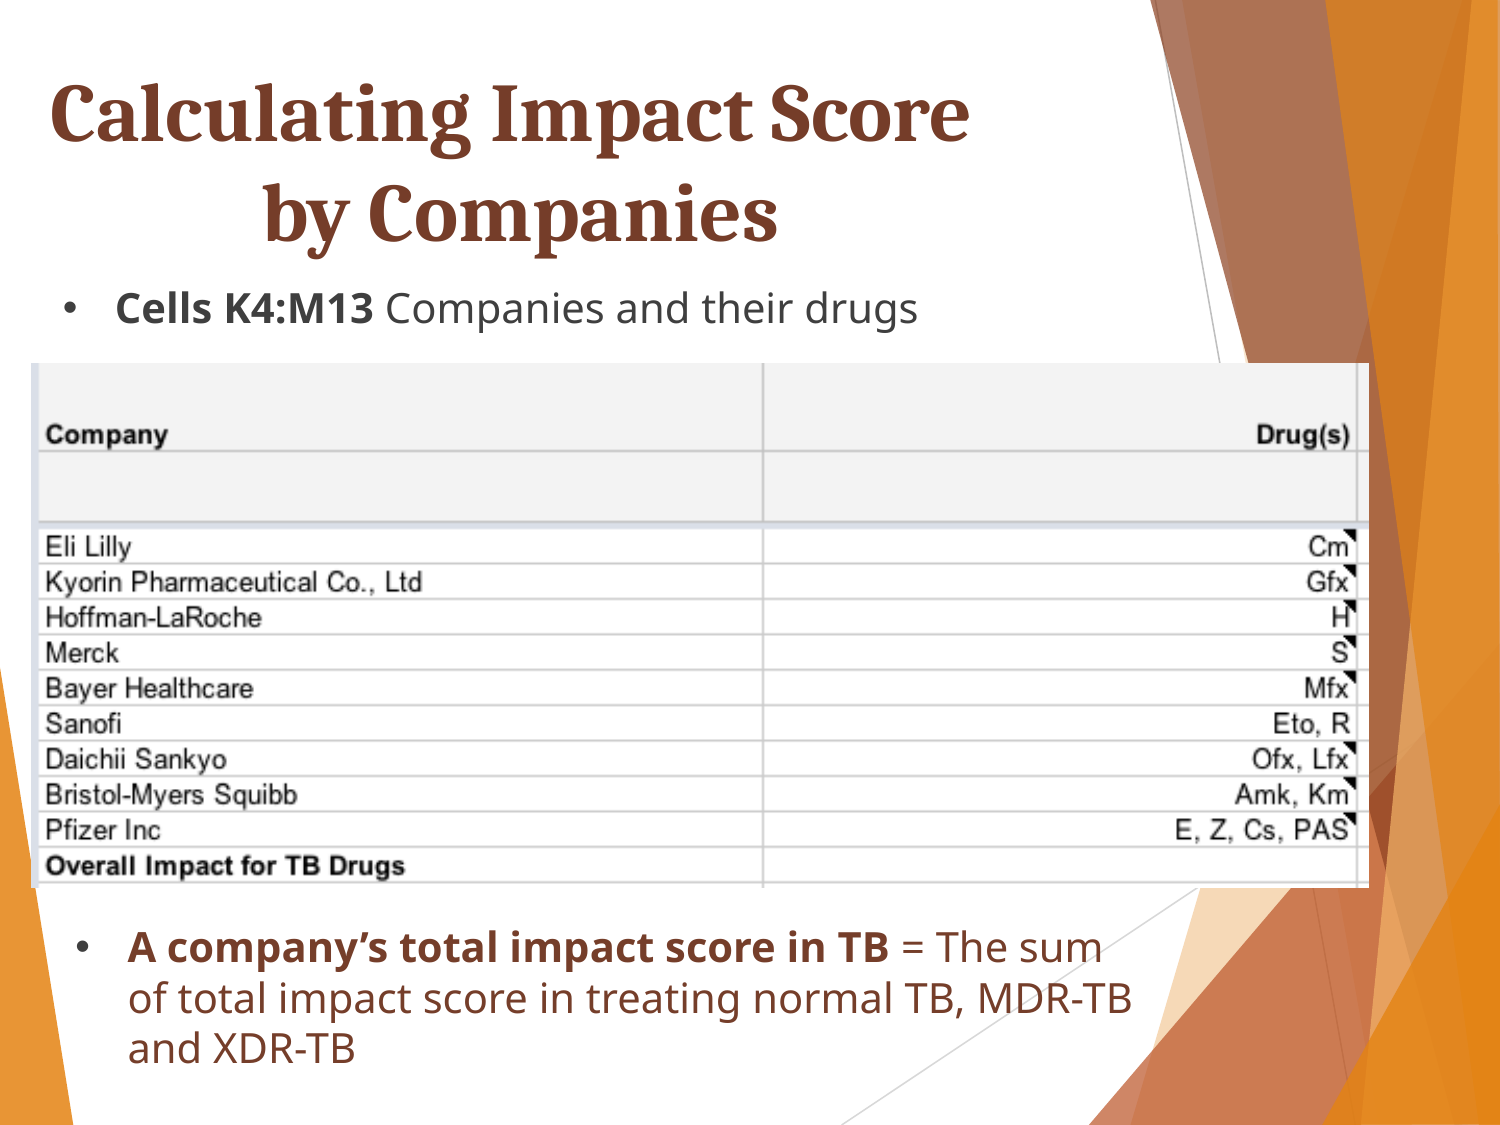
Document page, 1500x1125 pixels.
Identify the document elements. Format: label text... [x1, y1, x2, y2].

picture [30, 362, 1369, 889]
list Cells K4:M13 Companies and their drugs [43, 274, 1413, 356]
title Calculating Impact Score by Companies [0, 50, 1042, 267]
text_box A company’s total impact score in TB = The sum of total impact score in treating normal TB, MDR-TB and XDR-TB [56, 913, 1152, 1082]
